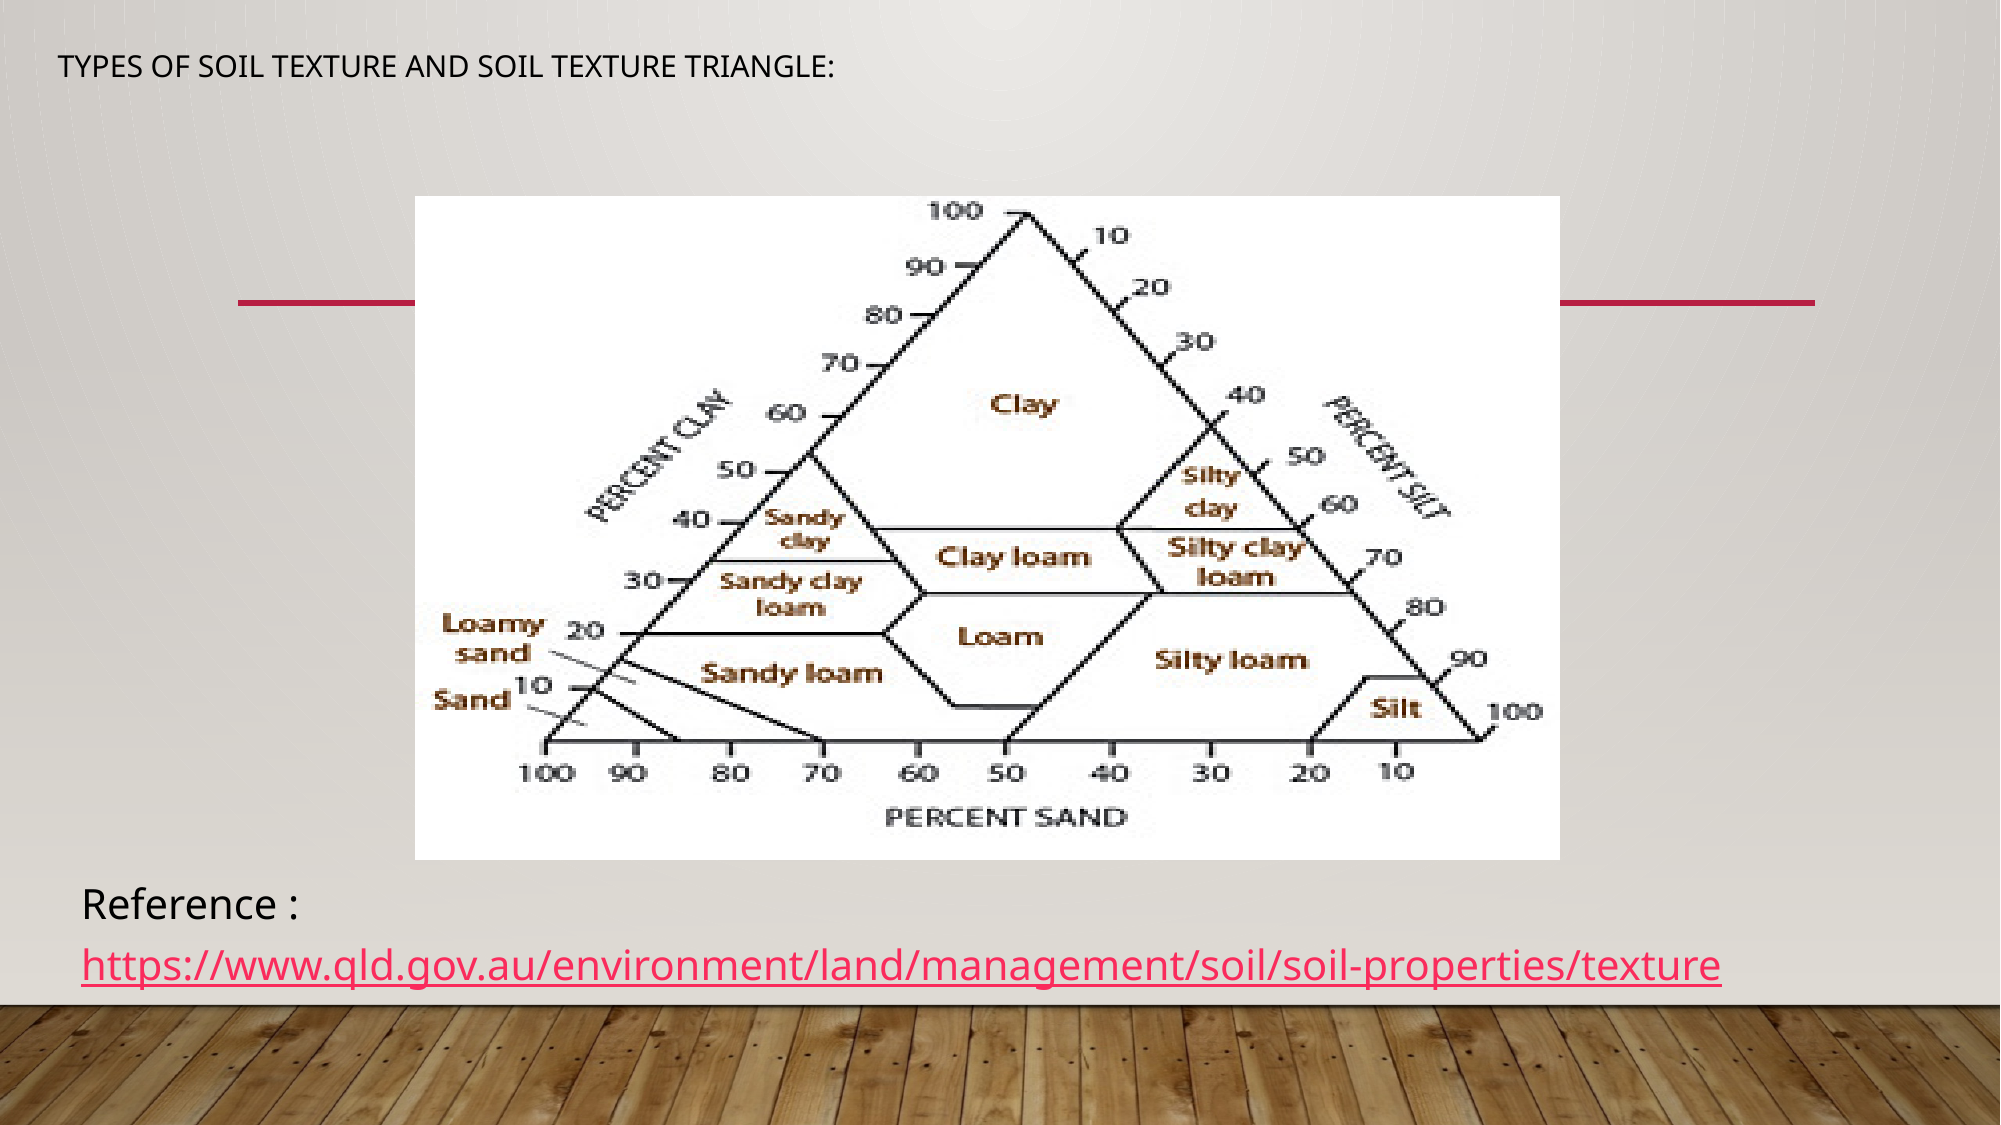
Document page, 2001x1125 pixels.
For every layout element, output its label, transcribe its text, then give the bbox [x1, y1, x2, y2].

picture [0, 1005, 2000, 1125]
picture [415, 196, 1560, 861]
title Types of Soil Texture and soil texture triangle: [42, 44, 1814, 128]
list Reference : https://www.qld.gov.au/environment/land/management/soil/soil-properties/texture [66, 860, 1814, 944]
